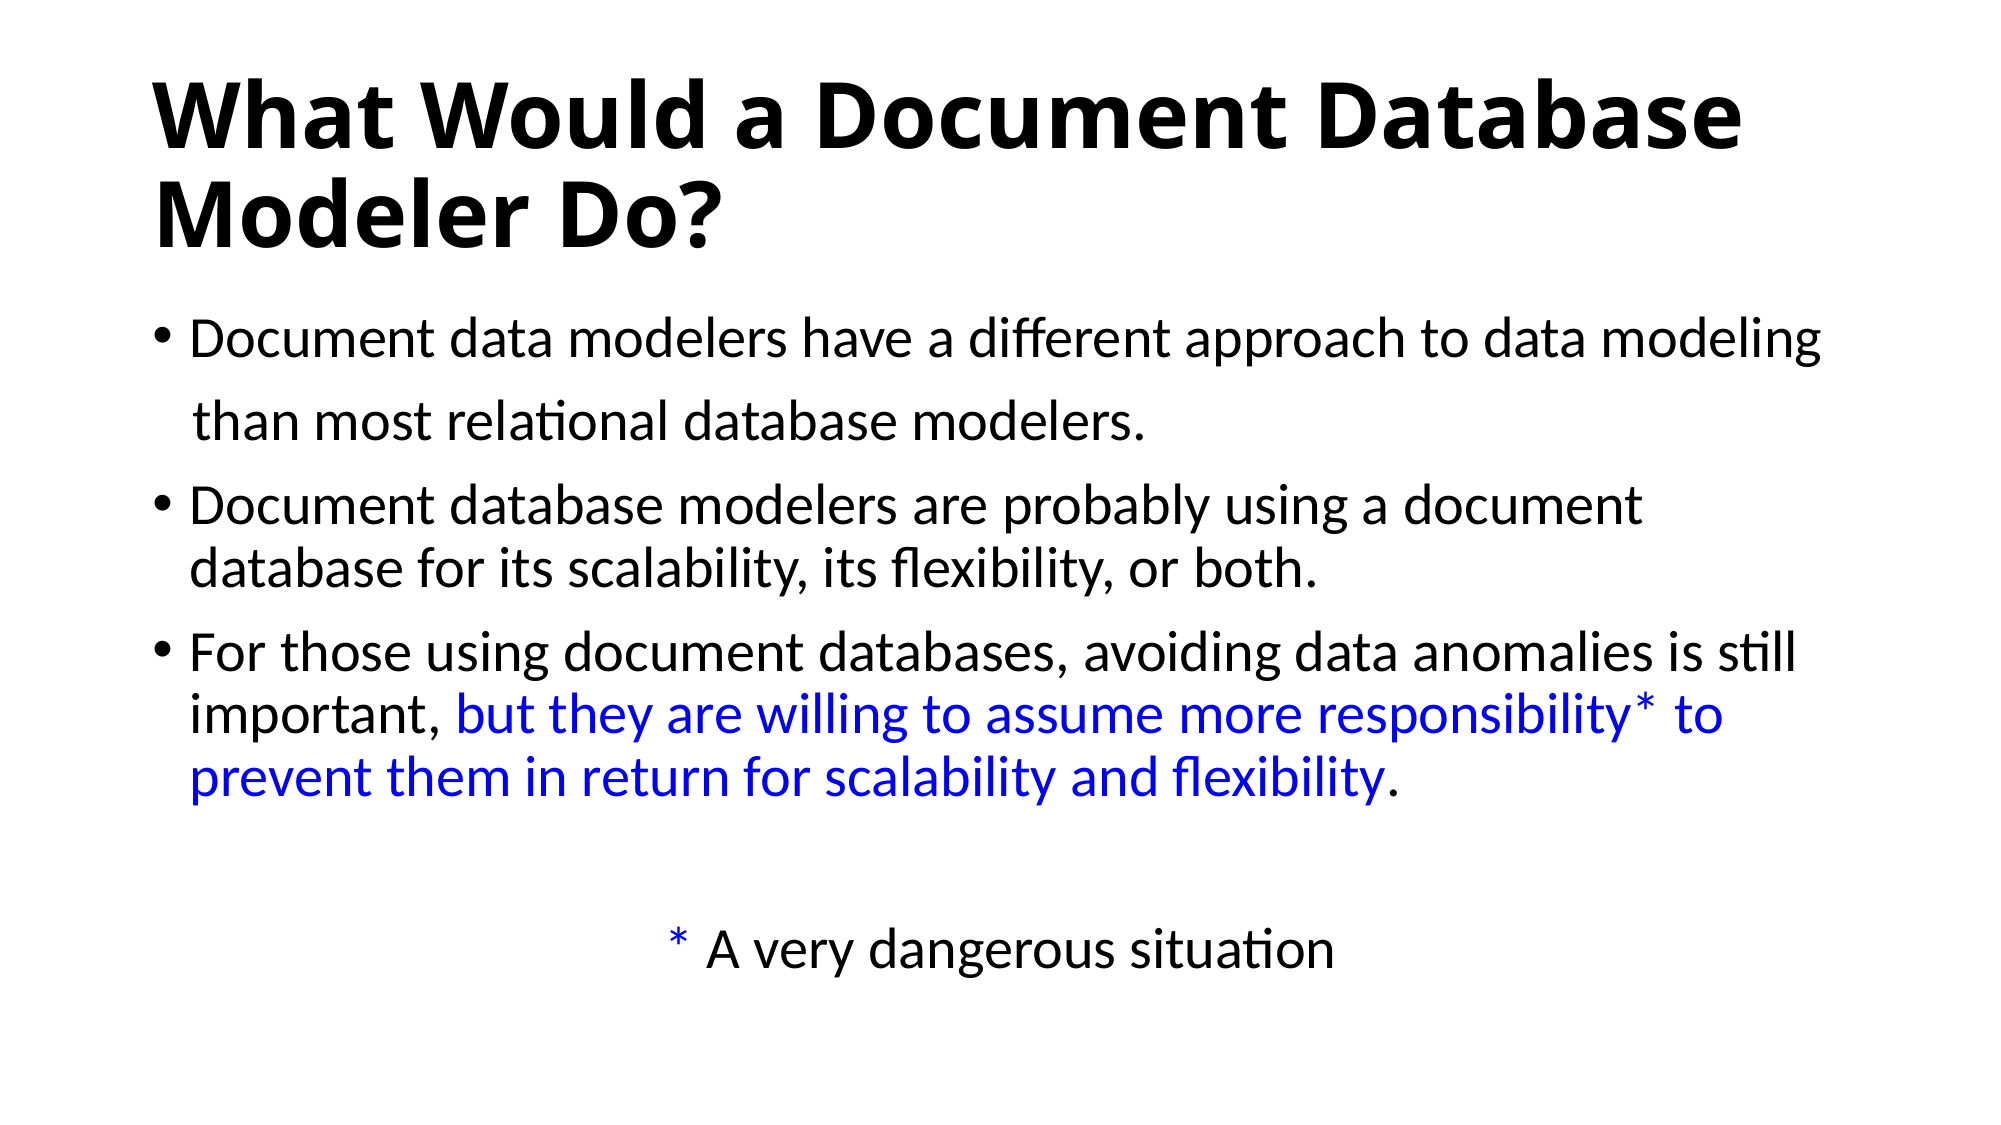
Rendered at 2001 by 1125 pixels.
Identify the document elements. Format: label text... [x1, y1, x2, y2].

list Document data modelers have a different approach to data modeling than most relational database modelers. Document database modelers are probably using a document database for its scalability, its flexibility, or both. For those using document databases, avoiding data anomalies is still important, but they are willing to assume more responsibility* to prevent them in return for scalability and flexibility. [137, 299, 1863, 1014]
text_box * A very dangerous situation [649, 902, 1565, 988]
title What Would a Document Database Modeler Do? [137, 59, 1863, 278]
